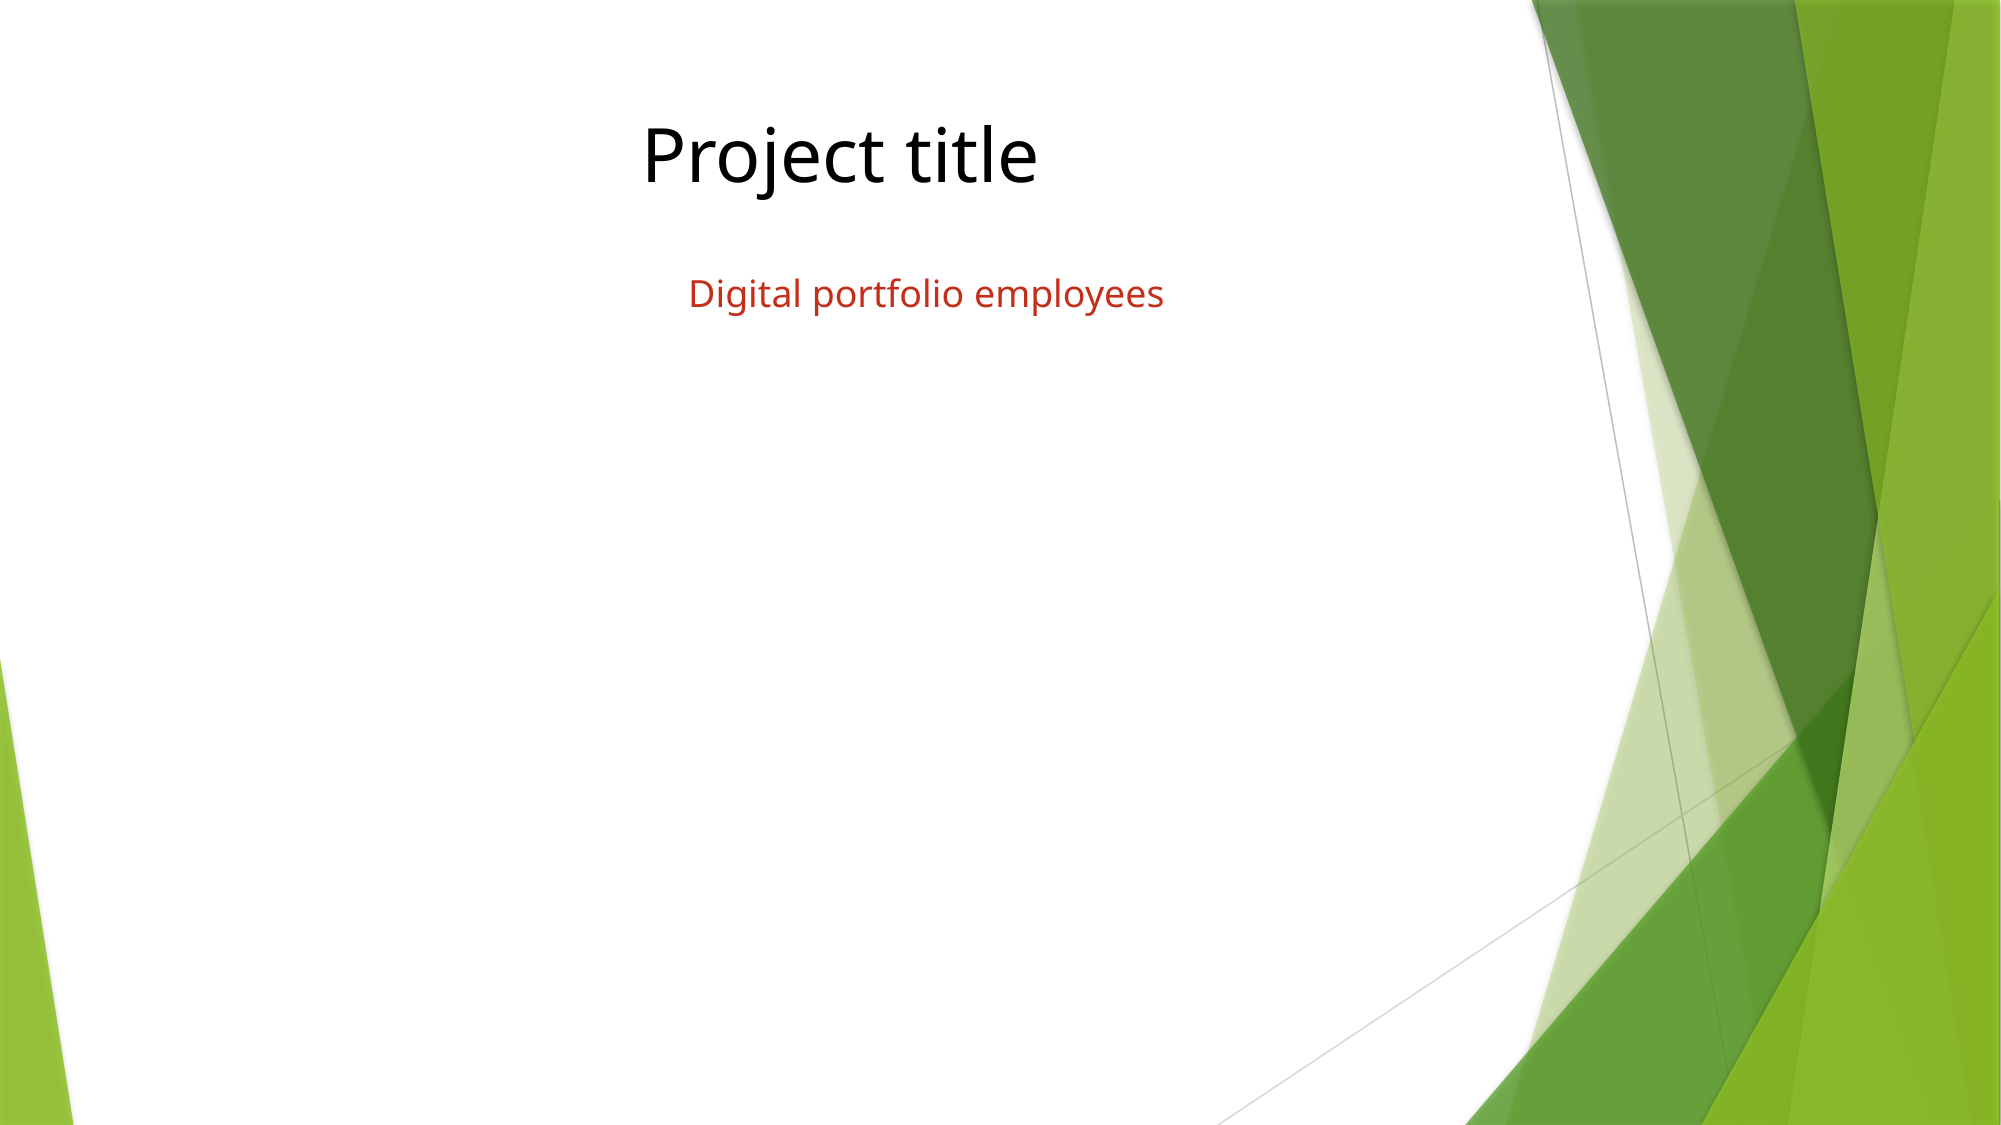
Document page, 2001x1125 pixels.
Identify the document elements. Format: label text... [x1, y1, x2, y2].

list Digital portfolio employees [673, 262, 1522, 674]
title Project title [625, 99, 1522, 316]
